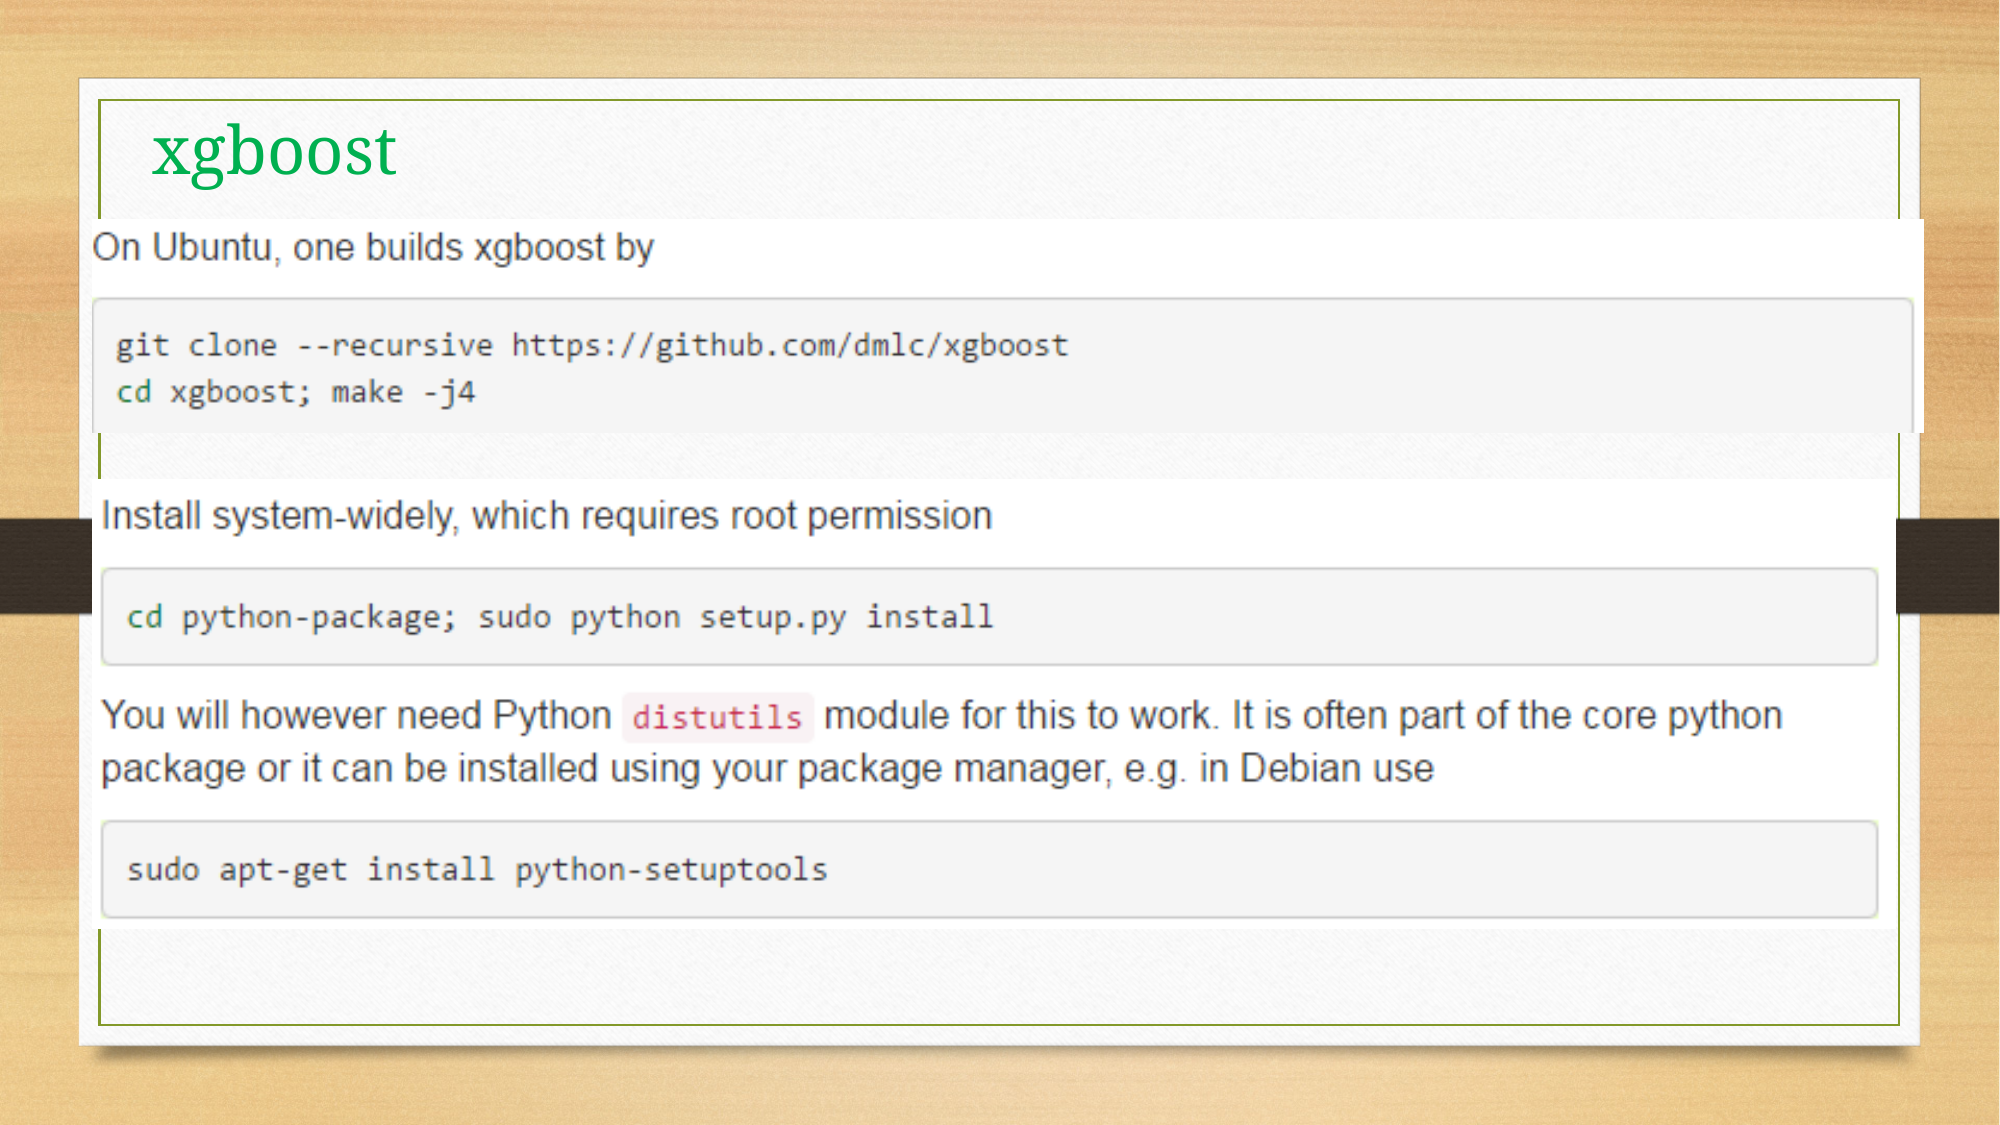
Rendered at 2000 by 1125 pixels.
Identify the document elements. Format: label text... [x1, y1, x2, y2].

text_box xgboost [137, 100, 1165, 196]
picture [0, 0, 2000, 1125]
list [92, 219, 1924, 433]
